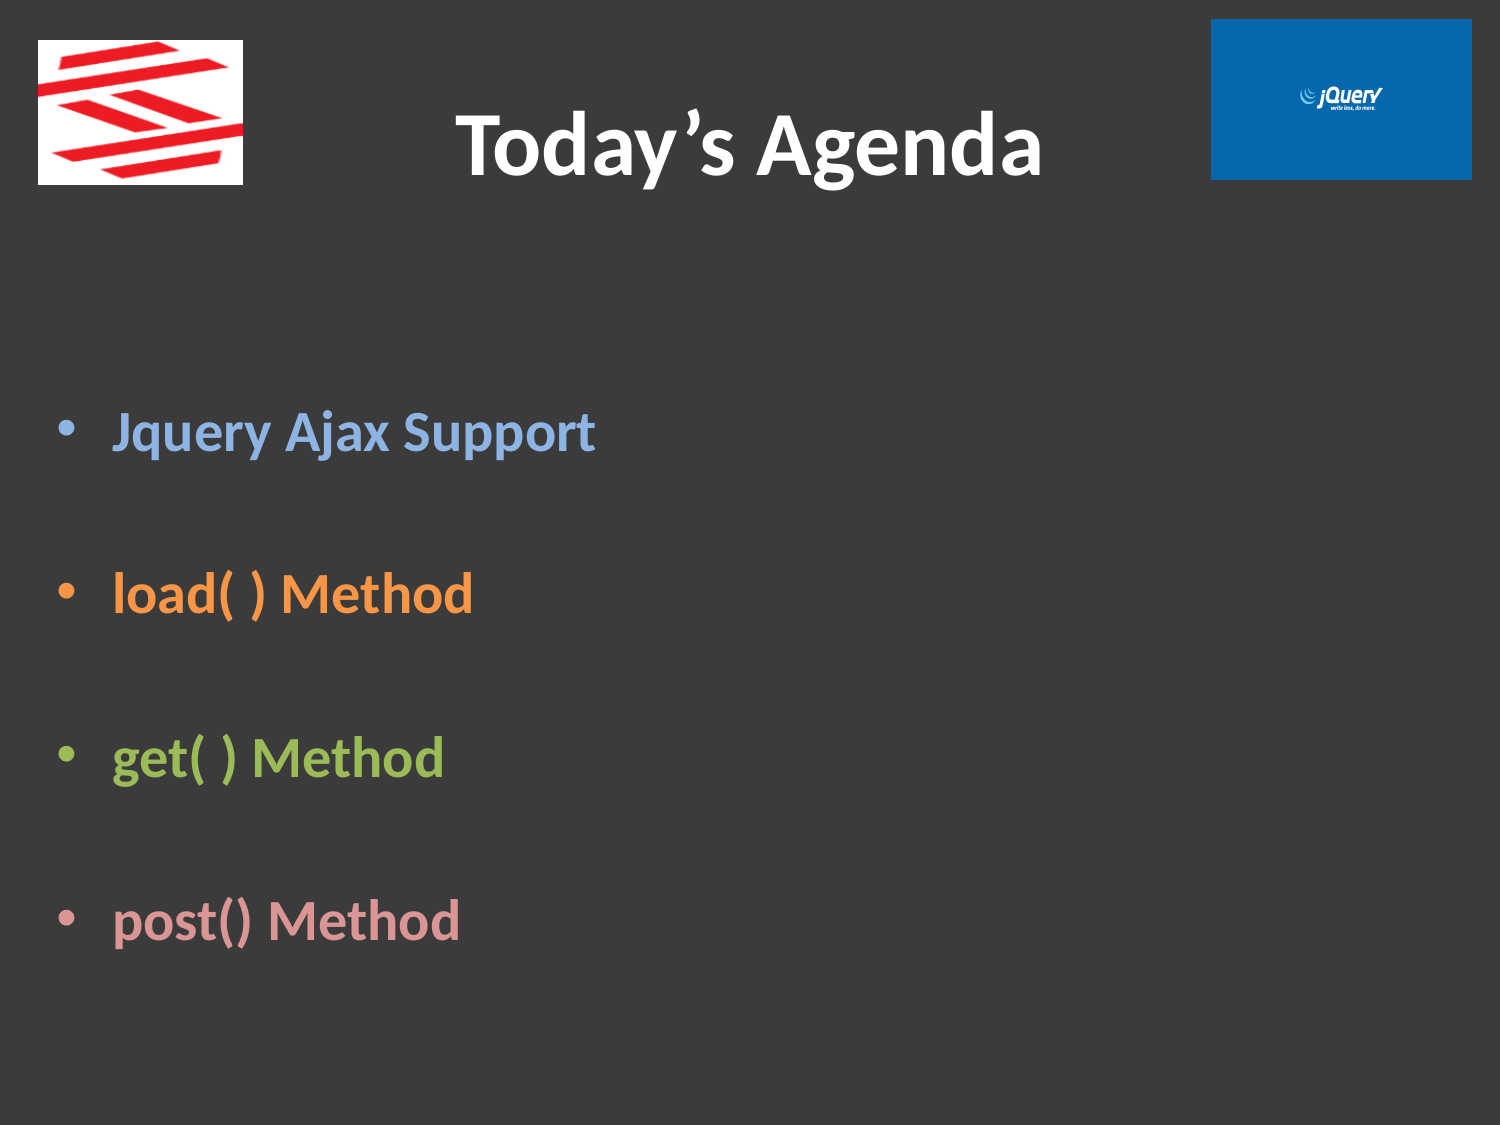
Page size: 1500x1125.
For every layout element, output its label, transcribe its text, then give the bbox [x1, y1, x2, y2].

list Jquery Ajax Support load( ) Method get( ) Method post() Method [41, 243, 1471, 1125]
picture [37, 40, 243, 185]
picture [1210, 19, 1472, 180]
title Today’s Agenda [75, 45, 1425, 233]
